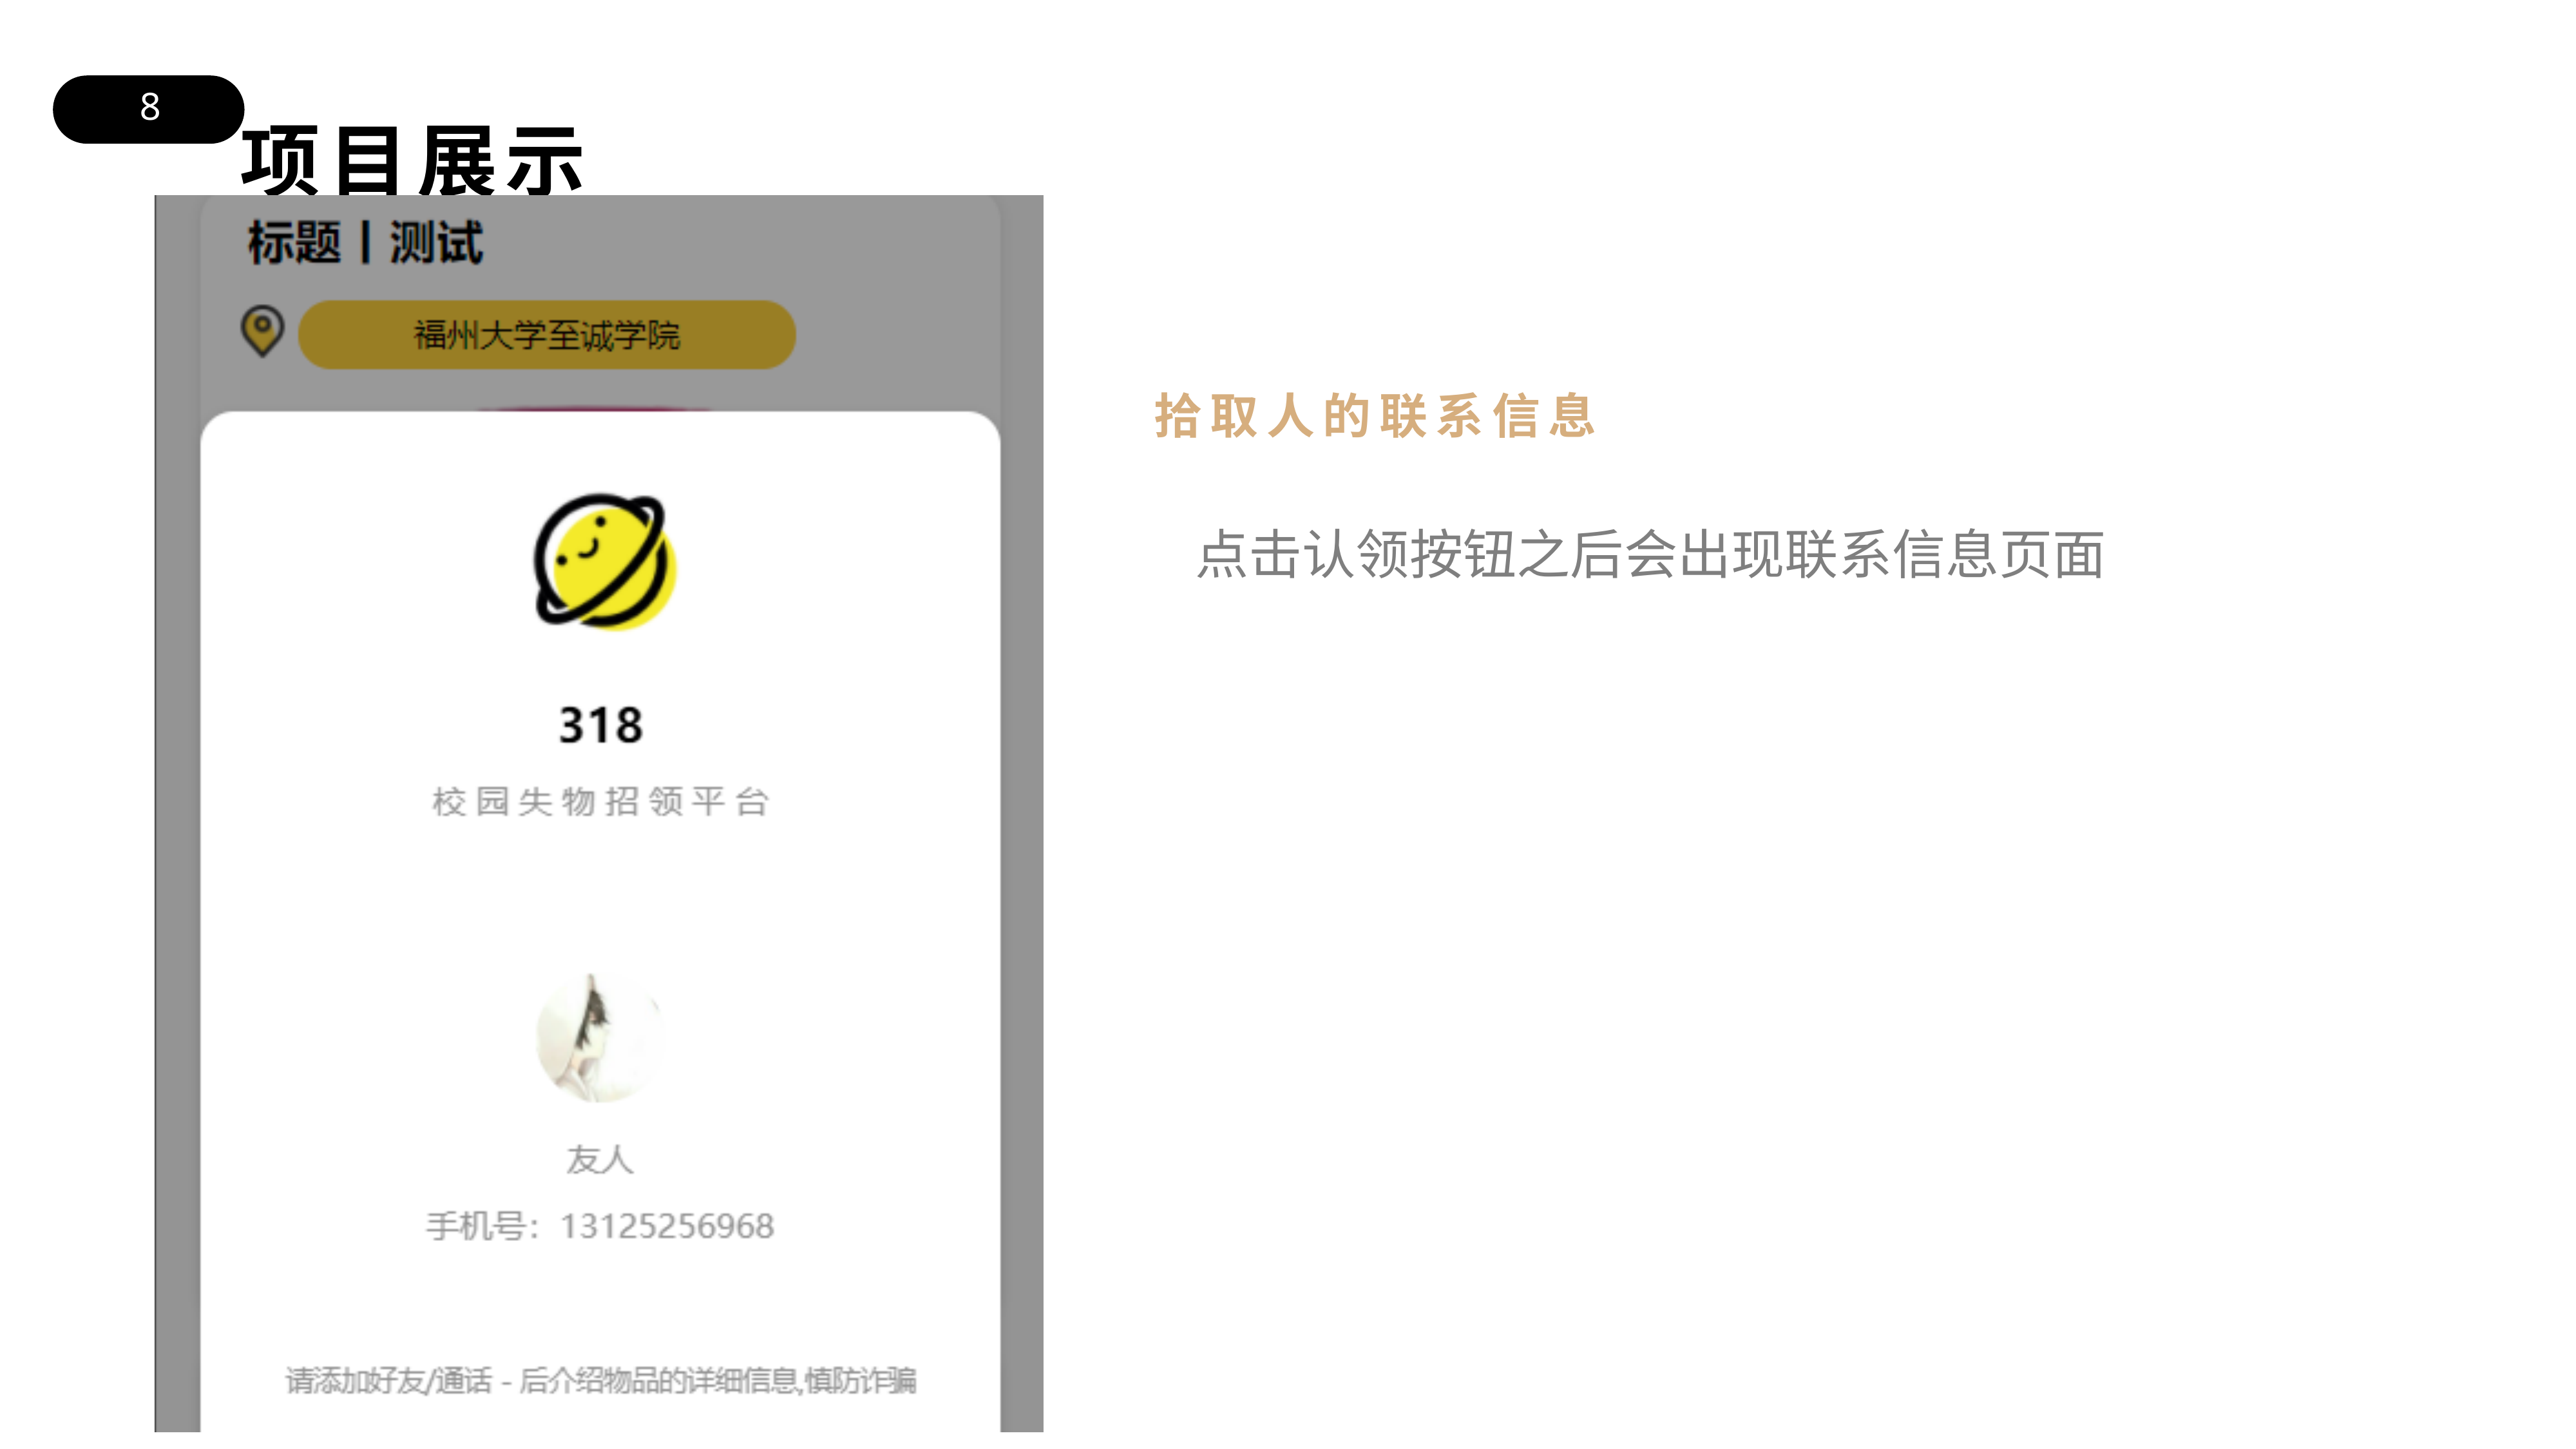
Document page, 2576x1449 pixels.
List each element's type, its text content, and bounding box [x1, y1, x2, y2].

text_box 点击认领按钮之后会出现联系信息页面 [1185, 483, 2255, 590]
text_box 项目展示 [230, 105, 1518, 212]
picture [154, 194, 1044, 1432]
text_box 拾取人的联系信息 [1144, 352, 2008, 448]
